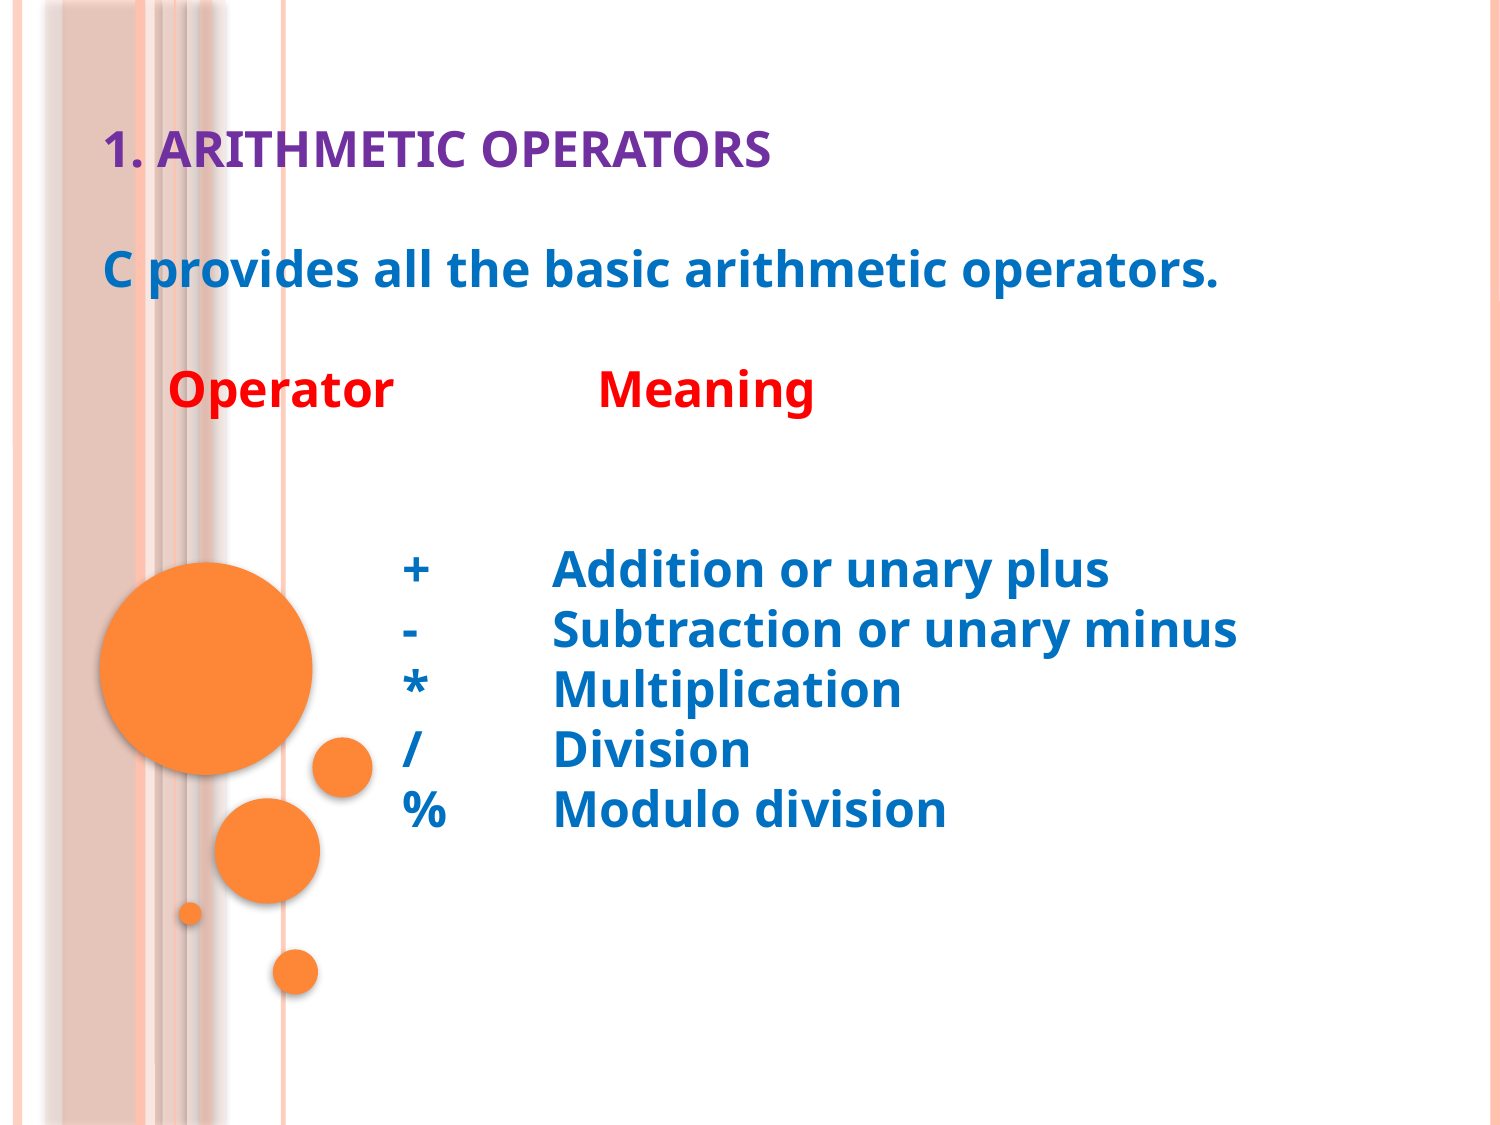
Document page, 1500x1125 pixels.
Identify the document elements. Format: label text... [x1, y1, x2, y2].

title 1. ARITHMETIC OPERATORS C provides all the basic arithmetic operators. Operator Meaning + Addition or unary plus - Subtraction or unary minus * Multiplication / Division % Modulo division [87, 87, 1390, 1075]
